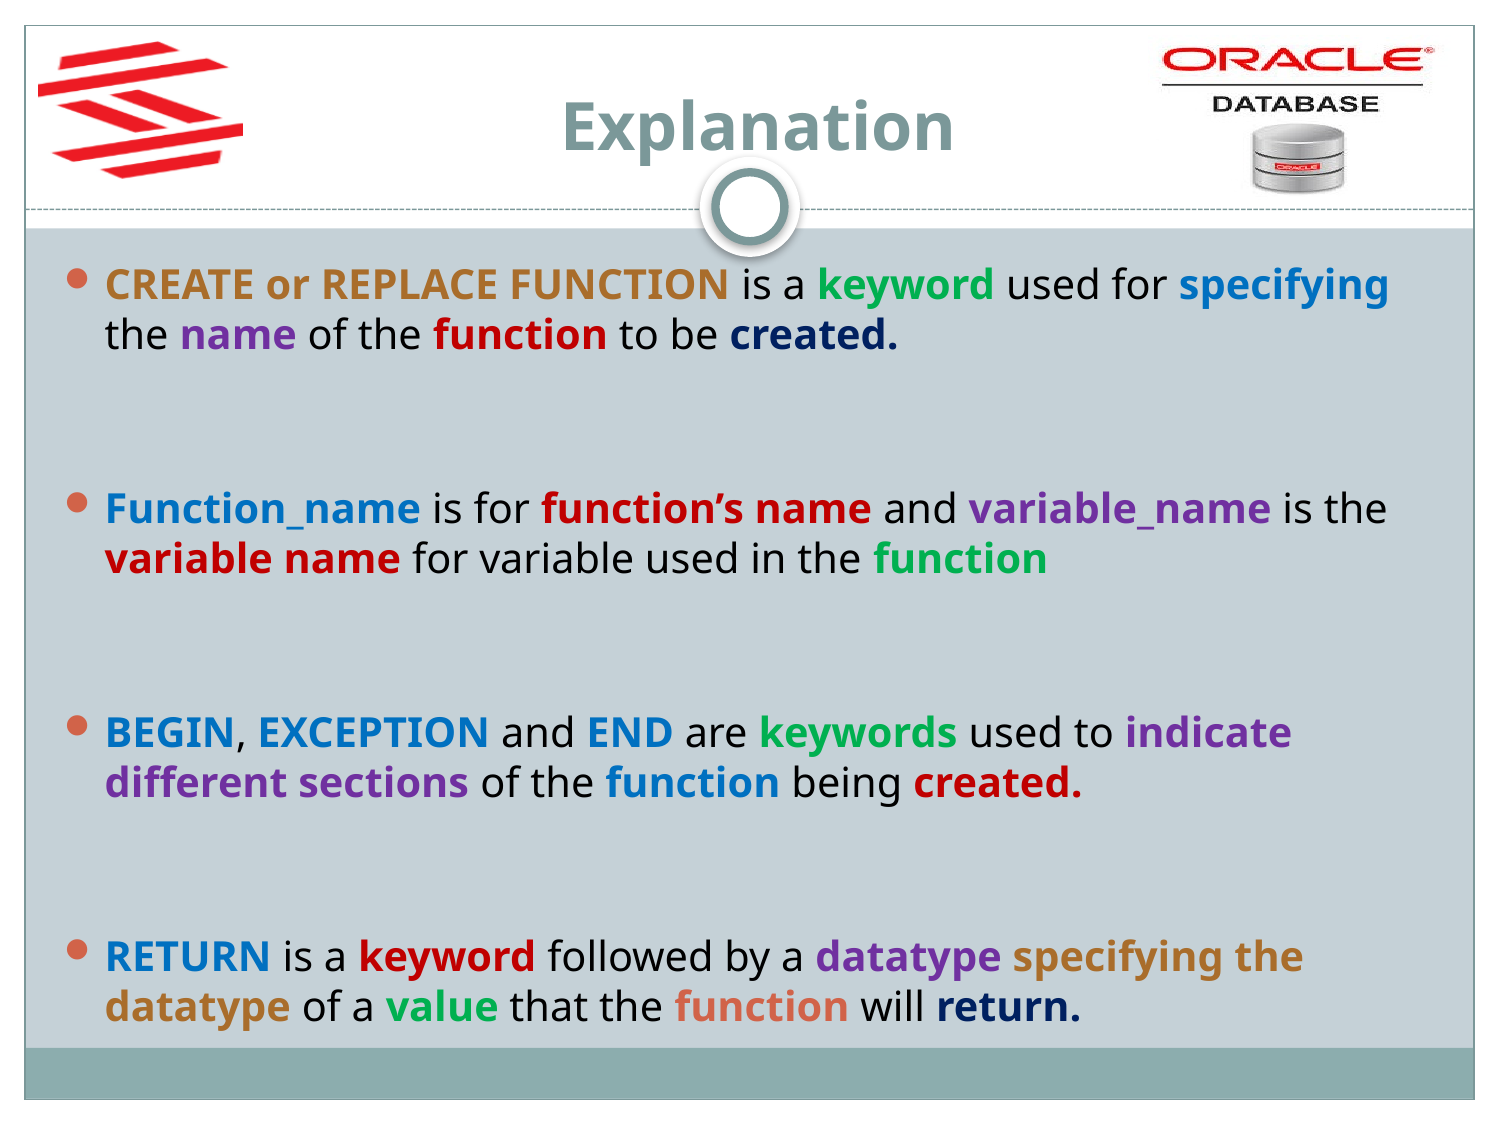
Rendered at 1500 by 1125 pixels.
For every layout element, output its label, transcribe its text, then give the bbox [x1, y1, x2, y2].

picture [1148, 34, 1453, 200]
list CREATE or REPLACE FUNCTION is a keyword used for specifying the name of the function to be created. Function_name is for function’s name and variable_name is the variable name for variable used in the function BEGIN, EXCEPTION and END are keywords used to indicate different sections of the function being created. RETURN is a keyword followed by a datatype specifying the datatype of a value that the function will return. [49, 250, 1445, 1047]
title Explanation [248, 46, 1141, 172]
picture [37, 40, 243, 185]
